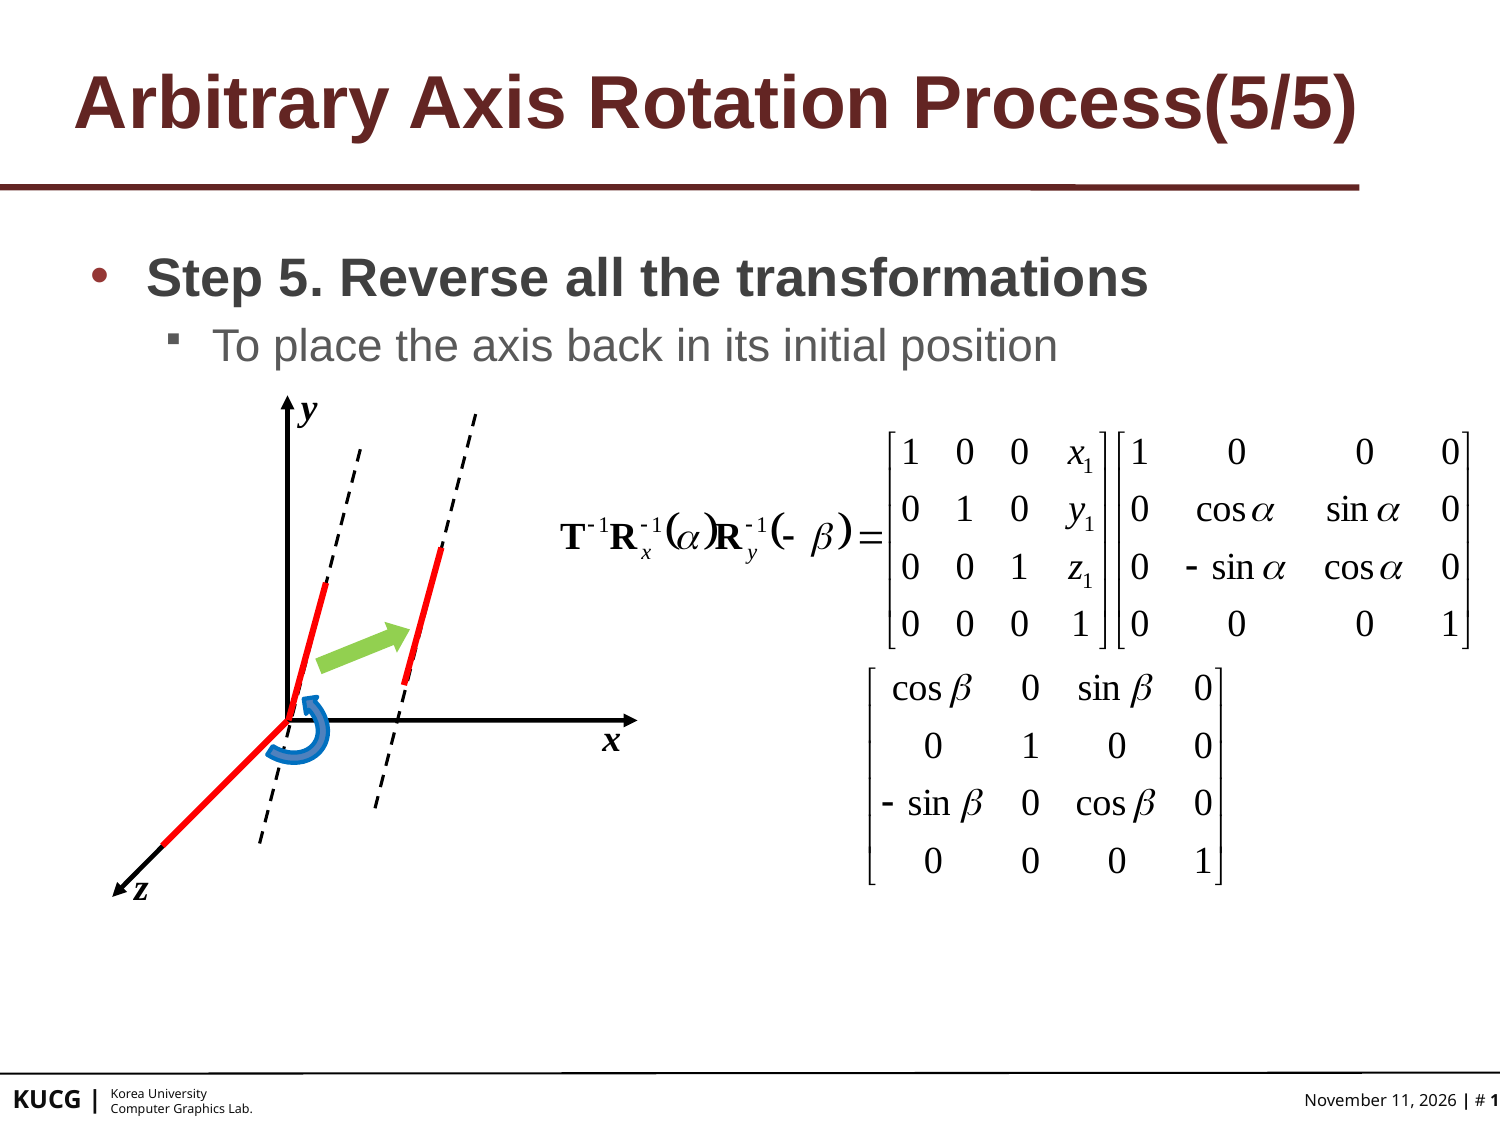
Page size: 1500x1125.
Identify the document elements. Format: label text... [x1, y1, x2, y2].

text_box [111, 374, 638, 917]
list Step 5. Reverse all the transformations To place the axis back in its initial position [75, 234, 1425, 1032]
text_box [641, 425, 1483, 892]
title Arbitrary Axis Rotation Process(5/5) [44, 33, 1395, 164]
